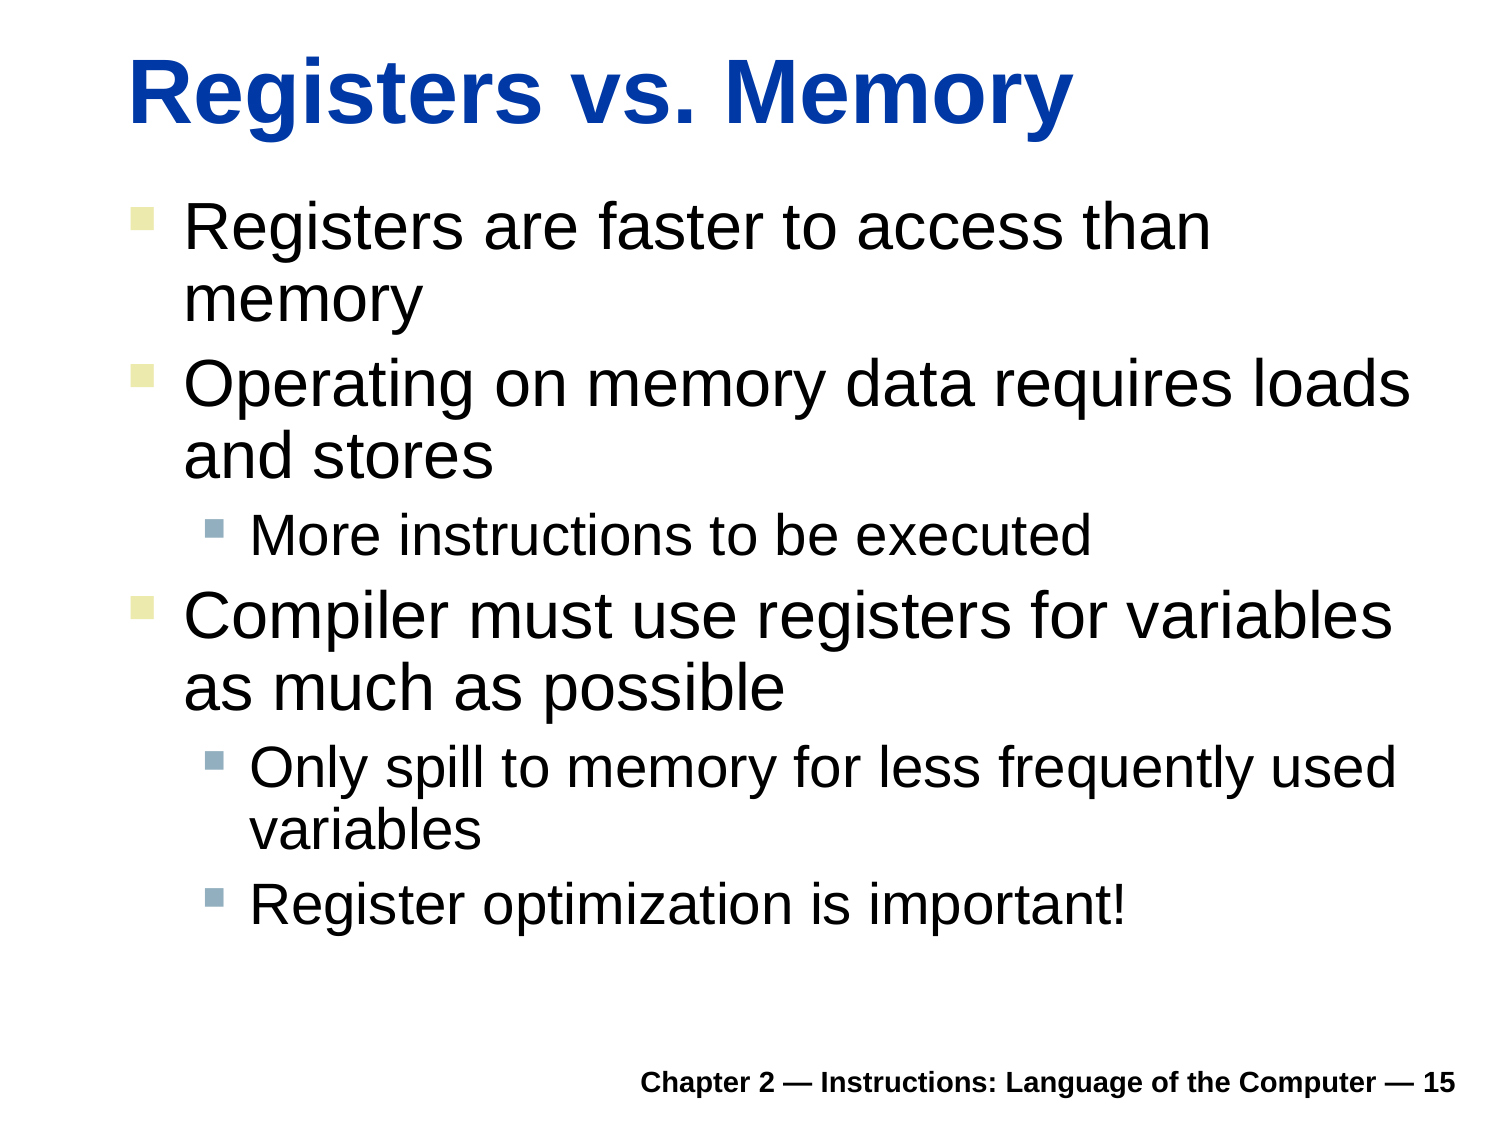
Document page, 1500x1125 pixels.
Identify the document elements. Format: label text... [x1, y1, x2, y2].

list Registers are faster to access than memory Operating on memory data requires loads and stores More instructions to be executed Compiler must use registers for variables as much as possible Only spill to memory for less frequently used variables Register optimization is important! [112, 184, 1469, 1024]
footer Chapter 2 — Instructions: Language of the Computer — [277, 1046, 1471, 1106]
title Registers vs. Memory [112, 23, 1468, 149]
